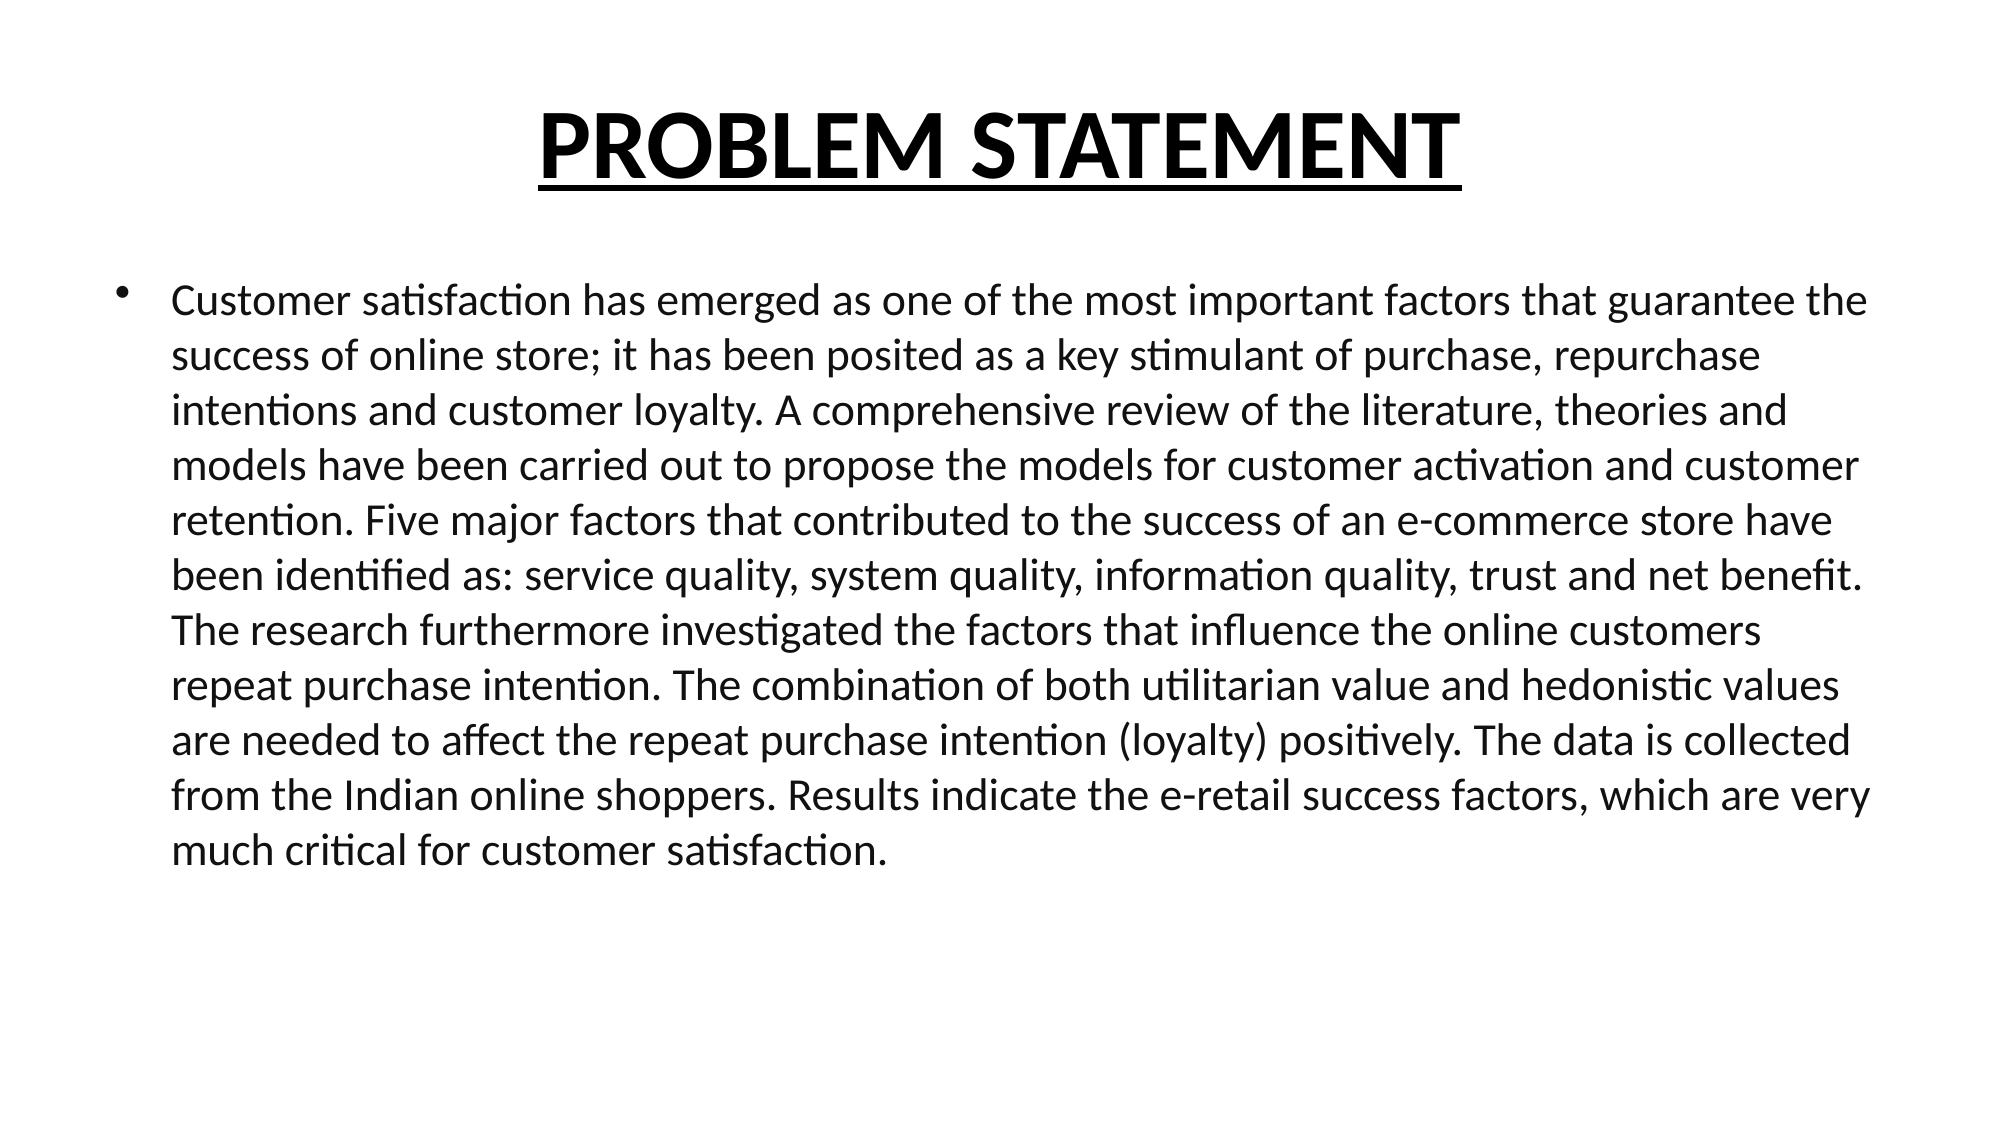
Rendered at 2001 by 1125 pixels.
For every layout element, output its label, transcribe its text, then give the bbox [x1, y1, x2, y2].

list Customer satisfaction has emerged as one of the most important factors that guarantee the success of online store; it has been posited as a key stimulant of purchase, repurchase intentions and customer loyalty. A comprehensive review of the literature, theories and models have been carried out to propose the models for customer activation and customer retention. Five major factors that contributed to the success of an e-commerce store have been identified as: service quality, system quality, information quality, trust and net benefit. The research furthermore investigated the factors that influence the online customers repeat purchase intention. The combination of both utilitarian value and hedonistic values are needed to affect the repeat purchase intention (loyalty) positively. The data is collected from the Indian online shoppers. Results indicate the e-retail success factors, which are very much critical for customer satisfaction. [99, 262, 1900, 1005]
title PROBLEM STATEMENT [99, 45, 1900, 233]
